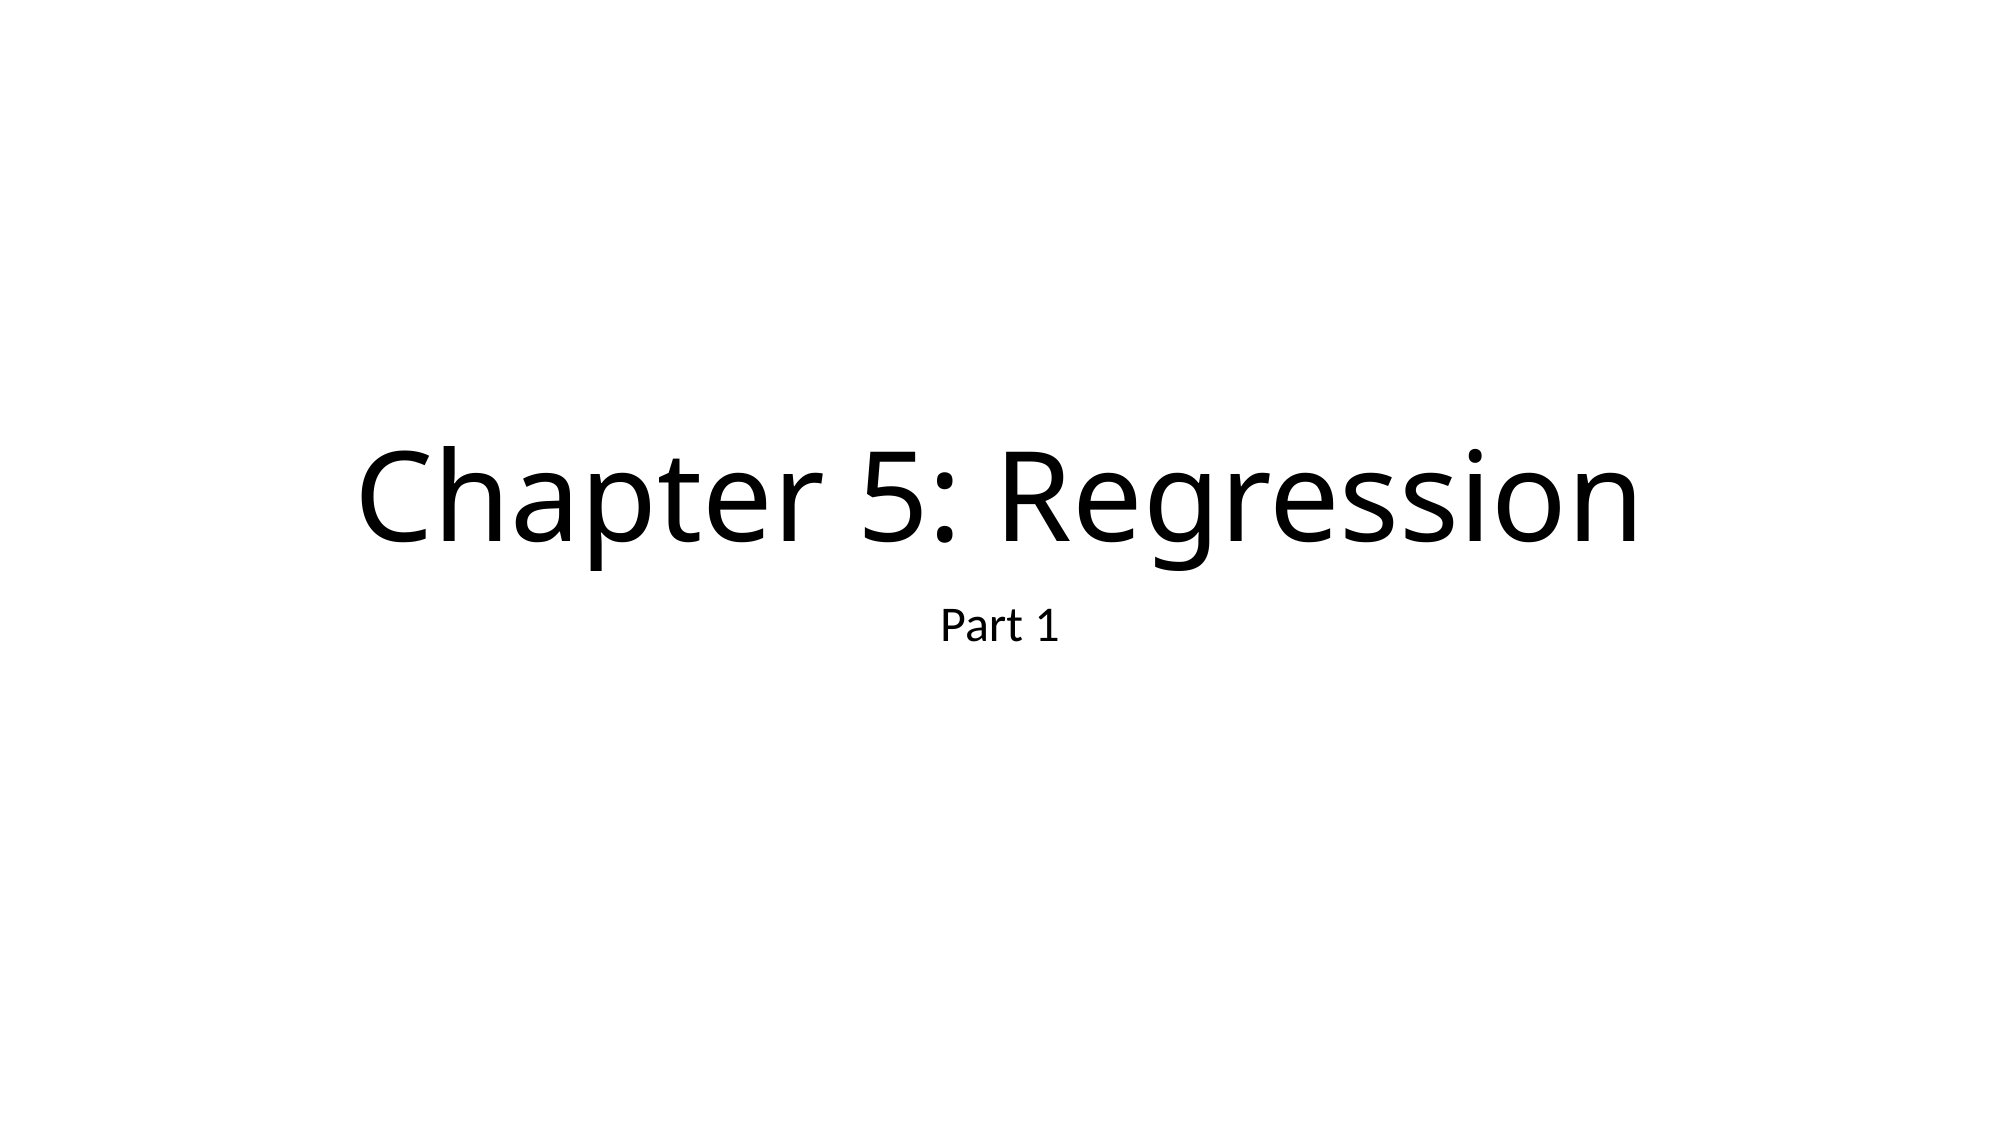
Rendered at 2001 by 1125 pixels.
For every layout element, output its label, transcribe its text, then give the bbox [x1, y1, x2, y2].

subtitle Part 1 [249, 590, 1750, 863]
title Chapter 5: Regression [249, 184, 1750, 576]
